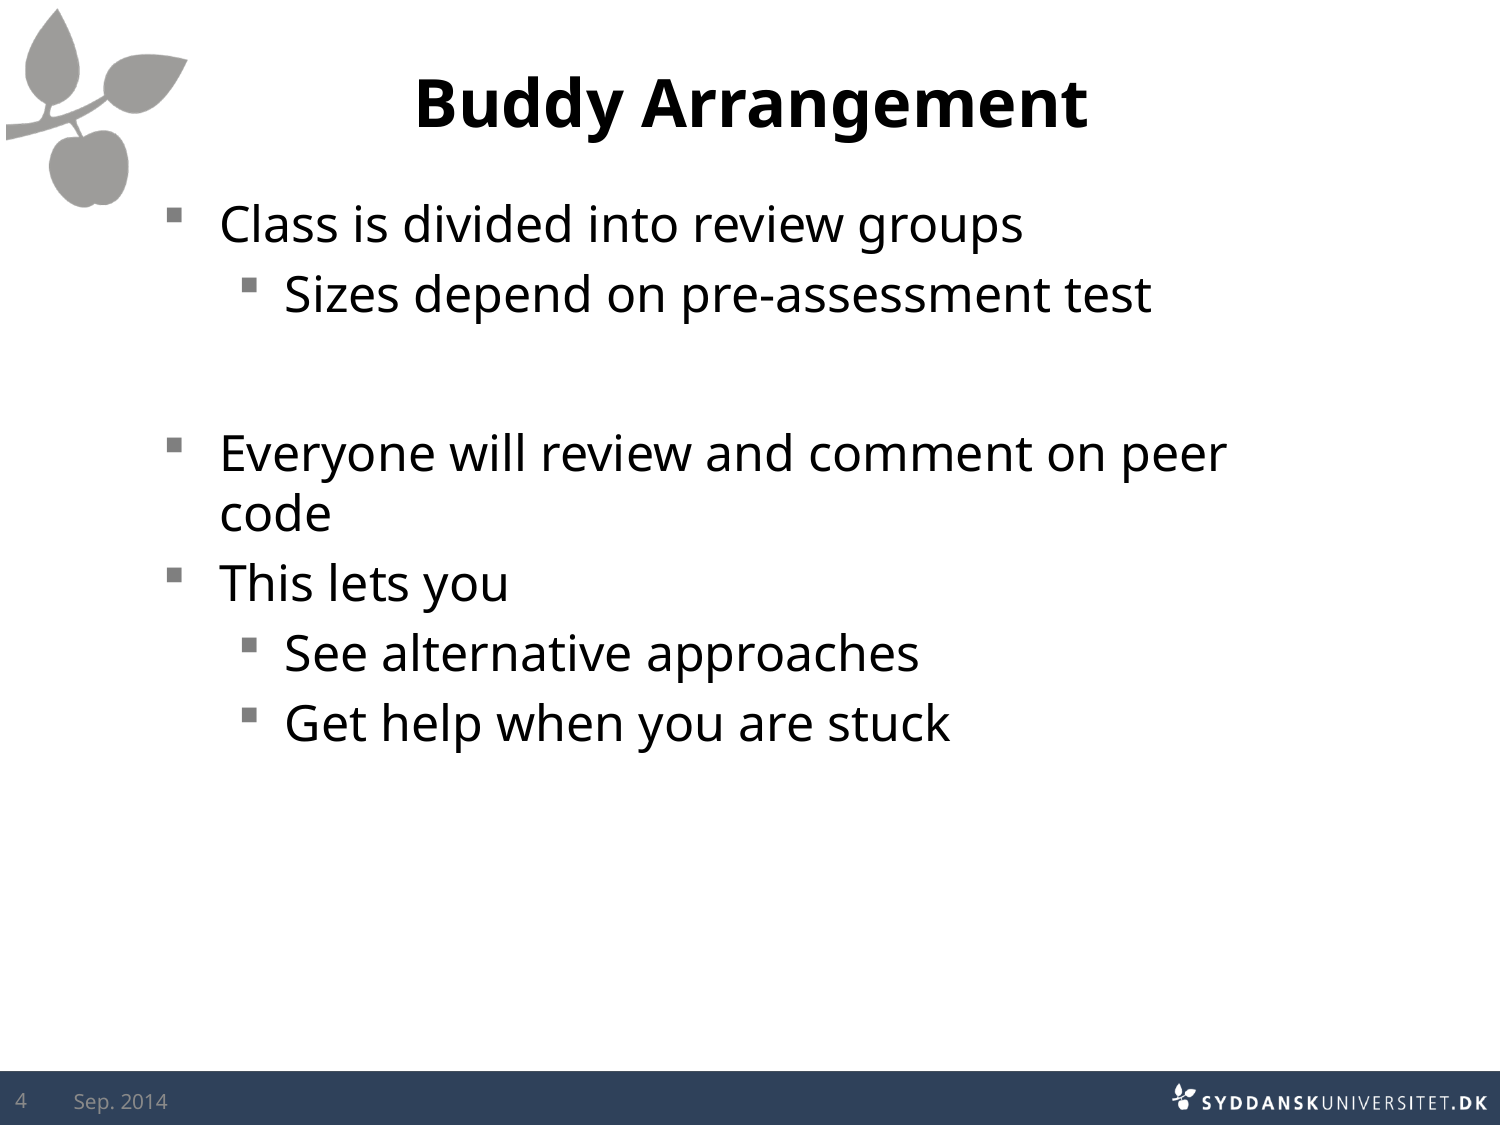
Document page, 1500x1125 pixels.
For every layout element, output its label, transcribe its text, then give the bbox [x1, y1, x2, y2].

picture [0, 1071, 1500, 1125]
picture [5, 6, 188, 209]
slide_number 4 [0, 1078, 71, 1125]
title Buddy Arrangement [190, 7, 1427, 195]
list Class is divided into review groups Sizes depend on pre-assessment test Everyone will review and comment on peer code This lets you See alternative approaches Get help when you are stuck [147, 184, 1317, 1055]
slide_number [71, 1078, 200, 1125]
